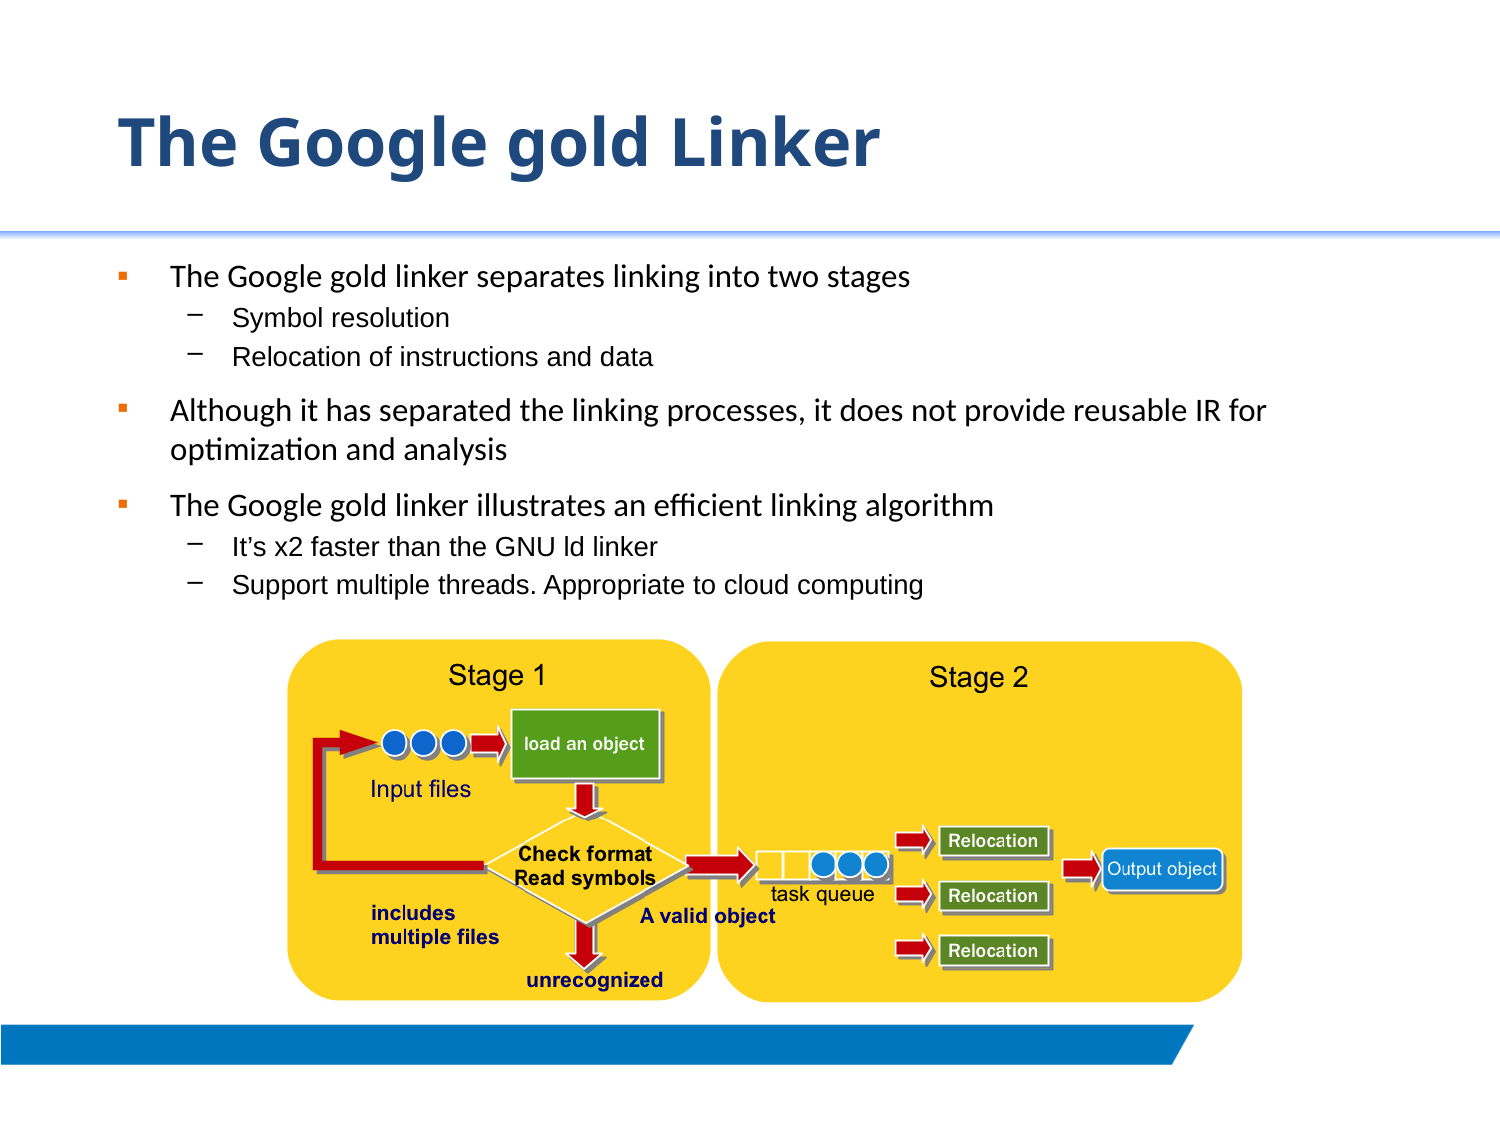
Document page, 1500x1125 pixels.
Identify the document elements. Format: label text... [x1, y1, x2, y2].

title The Google gold Linker [101, 62, 1425, 217]
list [102, 637, 1425, 1003]
list The Google gold linker separates linking into two stages Symbol resolution Relocation of instructions and data Although it has separated the linking processes, it does not provide reusable IR for optimization and analysis The Google gold linker illustrates an efficient linking algorithm It’s x2 faster than the GNU ld linker Support multiple threads. Appropriate to cloud computing [101, 247, 1424, 613]
picture [0, 1023, 1464, 1066]
